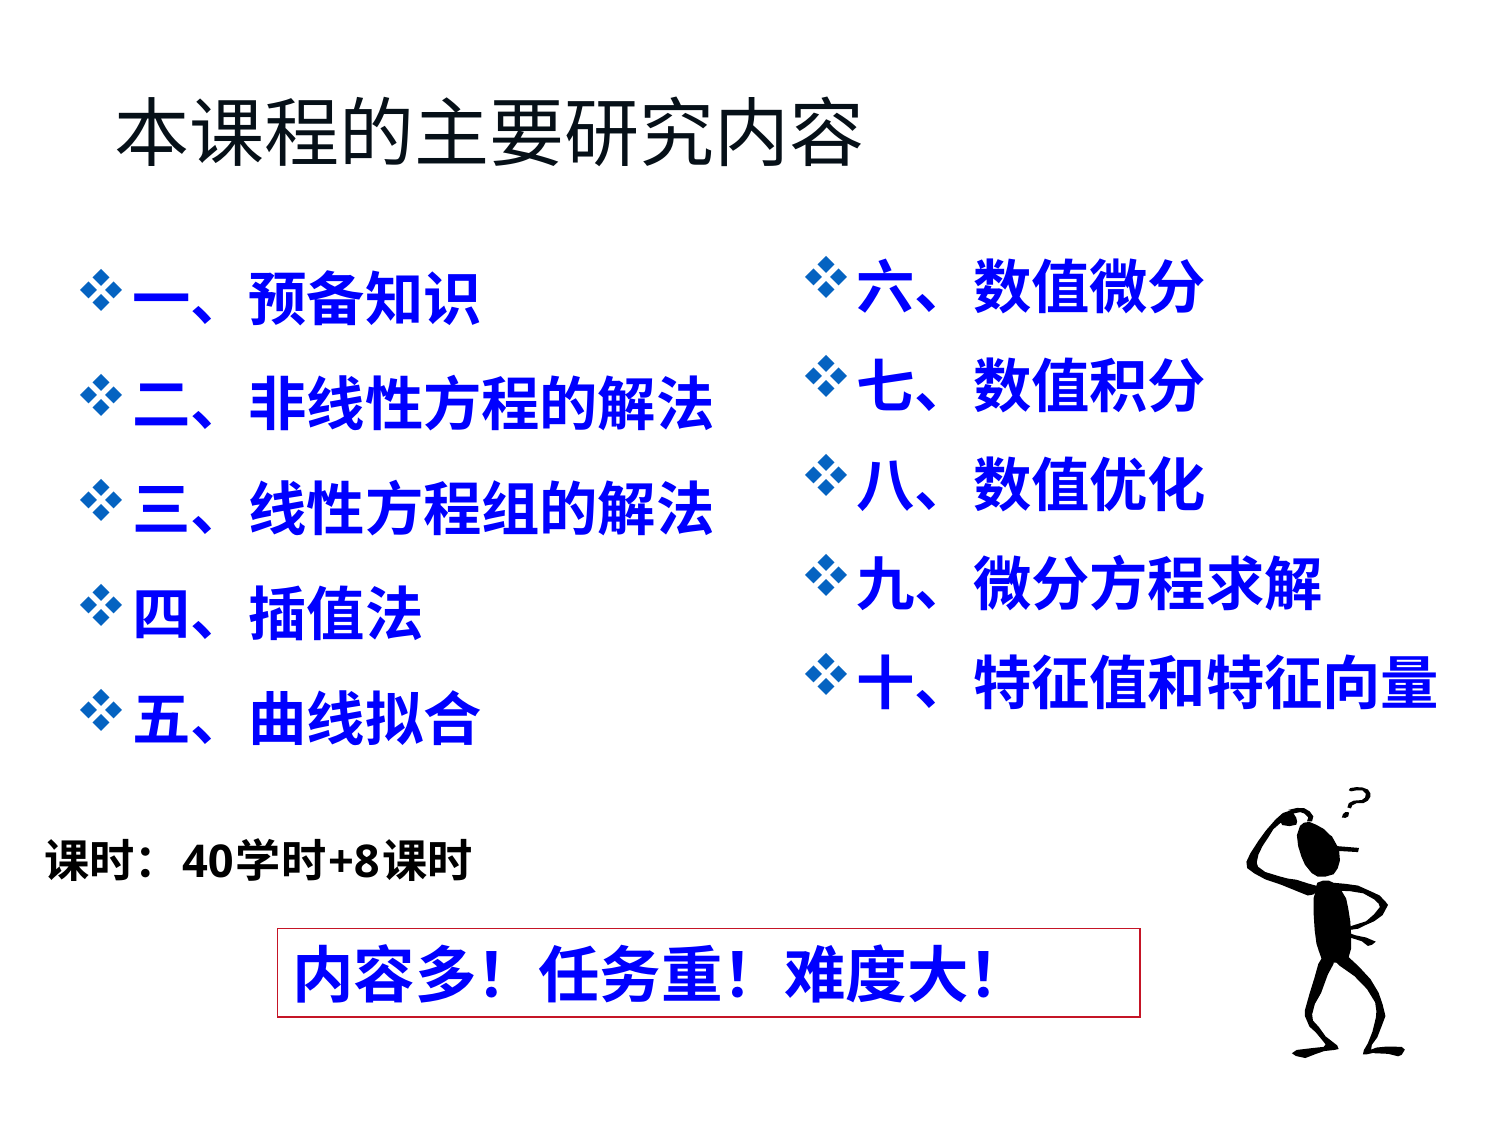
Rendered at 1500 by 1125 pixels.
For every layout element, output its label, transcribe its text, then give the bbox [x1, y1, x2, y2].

text_box 一、预备知识 二、非线性方程的解法 三、线性方程组的解法 四、插值法 五、曲线拟合 [60, 219, 829, 799]
picture [1246, 786, 1406, 1059]
text_box 内容多！任务重！难度大！ [277, 928, 1140, 1018]
list 课时：40学时+8课时 [29, 814, 798, 896]
text_box 六、数值微分 七、数值积分 八、数值优化 九、微分方程求解 十、特征值和特征向量 [785, 242, 1486, 776]
title 本课程的主要研究内容 [103, 59, 1397, 242]
